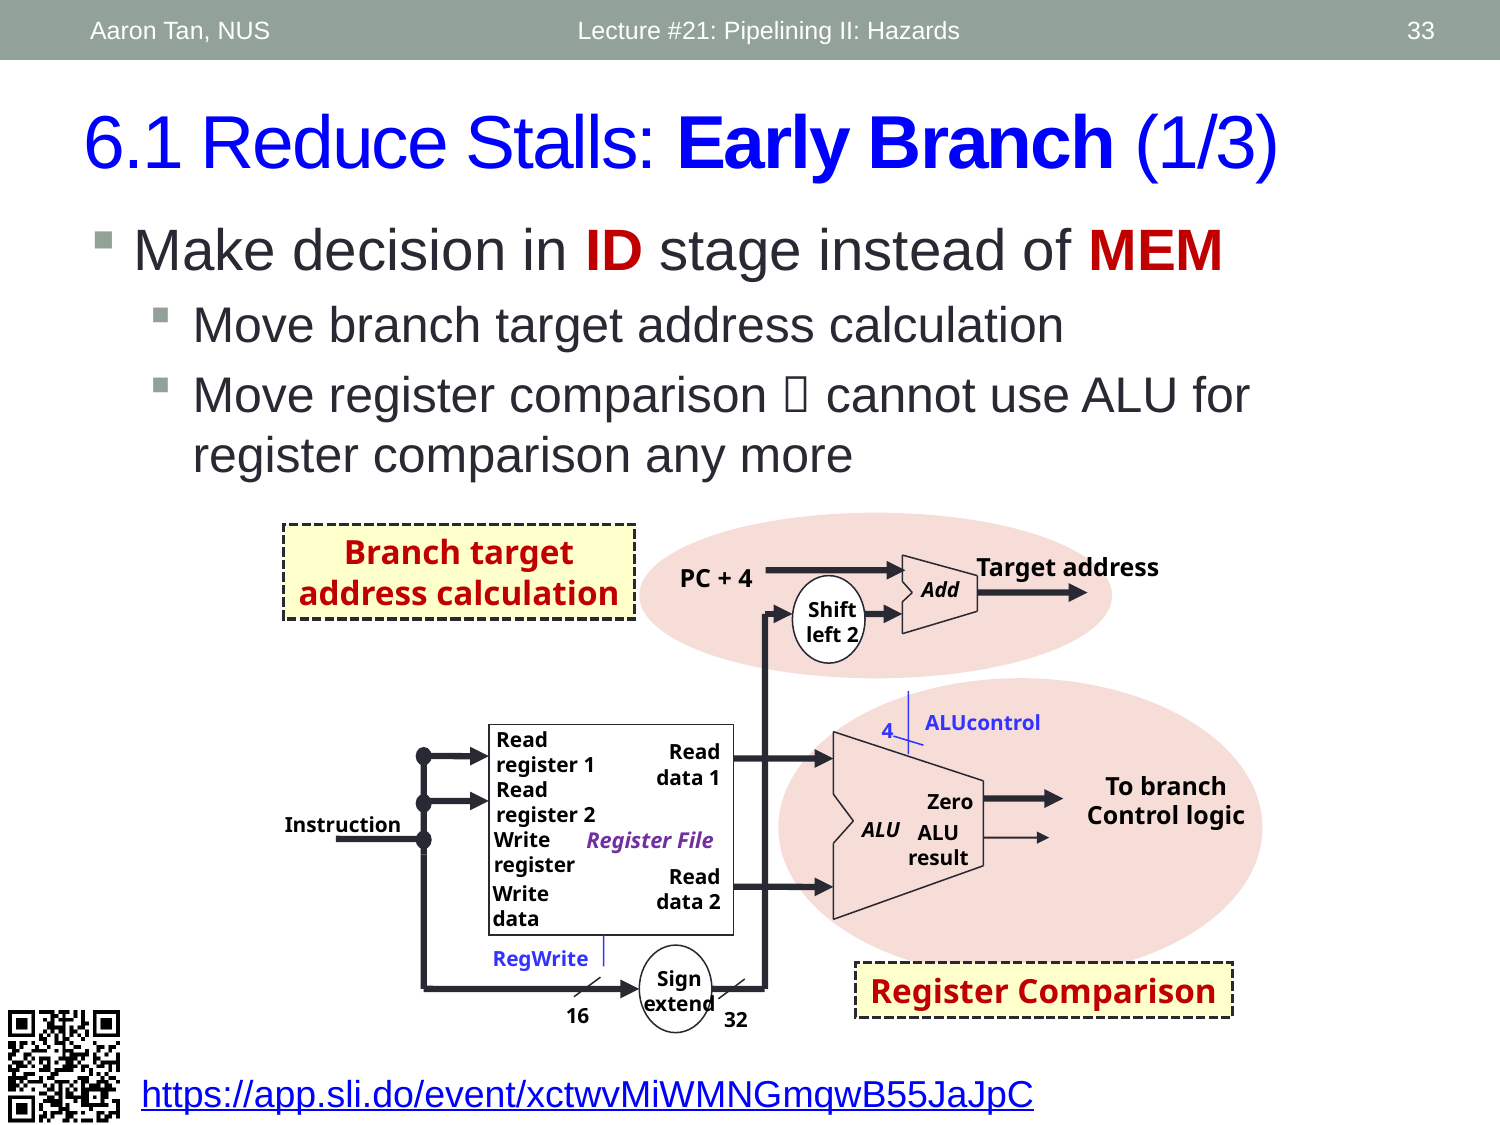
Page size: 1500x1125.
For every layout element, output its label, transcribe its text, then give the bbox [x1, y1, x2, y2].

slide_number Aaron Tan, NUS [75, 3, 550, 57]
title 6.1 Reduce Stalls: Early Branch (1/3) [68, 86, 1450, 192]
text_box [260, 512, 1271, 1040]
picture [0, 1002, 127, 1125]
footer Lecture #21: Pipelining II: Hazards [562, 3, 1238, 57]
list Make decision in ID stage instead of MEM Move branch target address calculation Move register comparison  cannot use ALU for register comparison any more [75, 204, 1425, 505]
slide_number 33 [1308, 3, 1450, 57]
